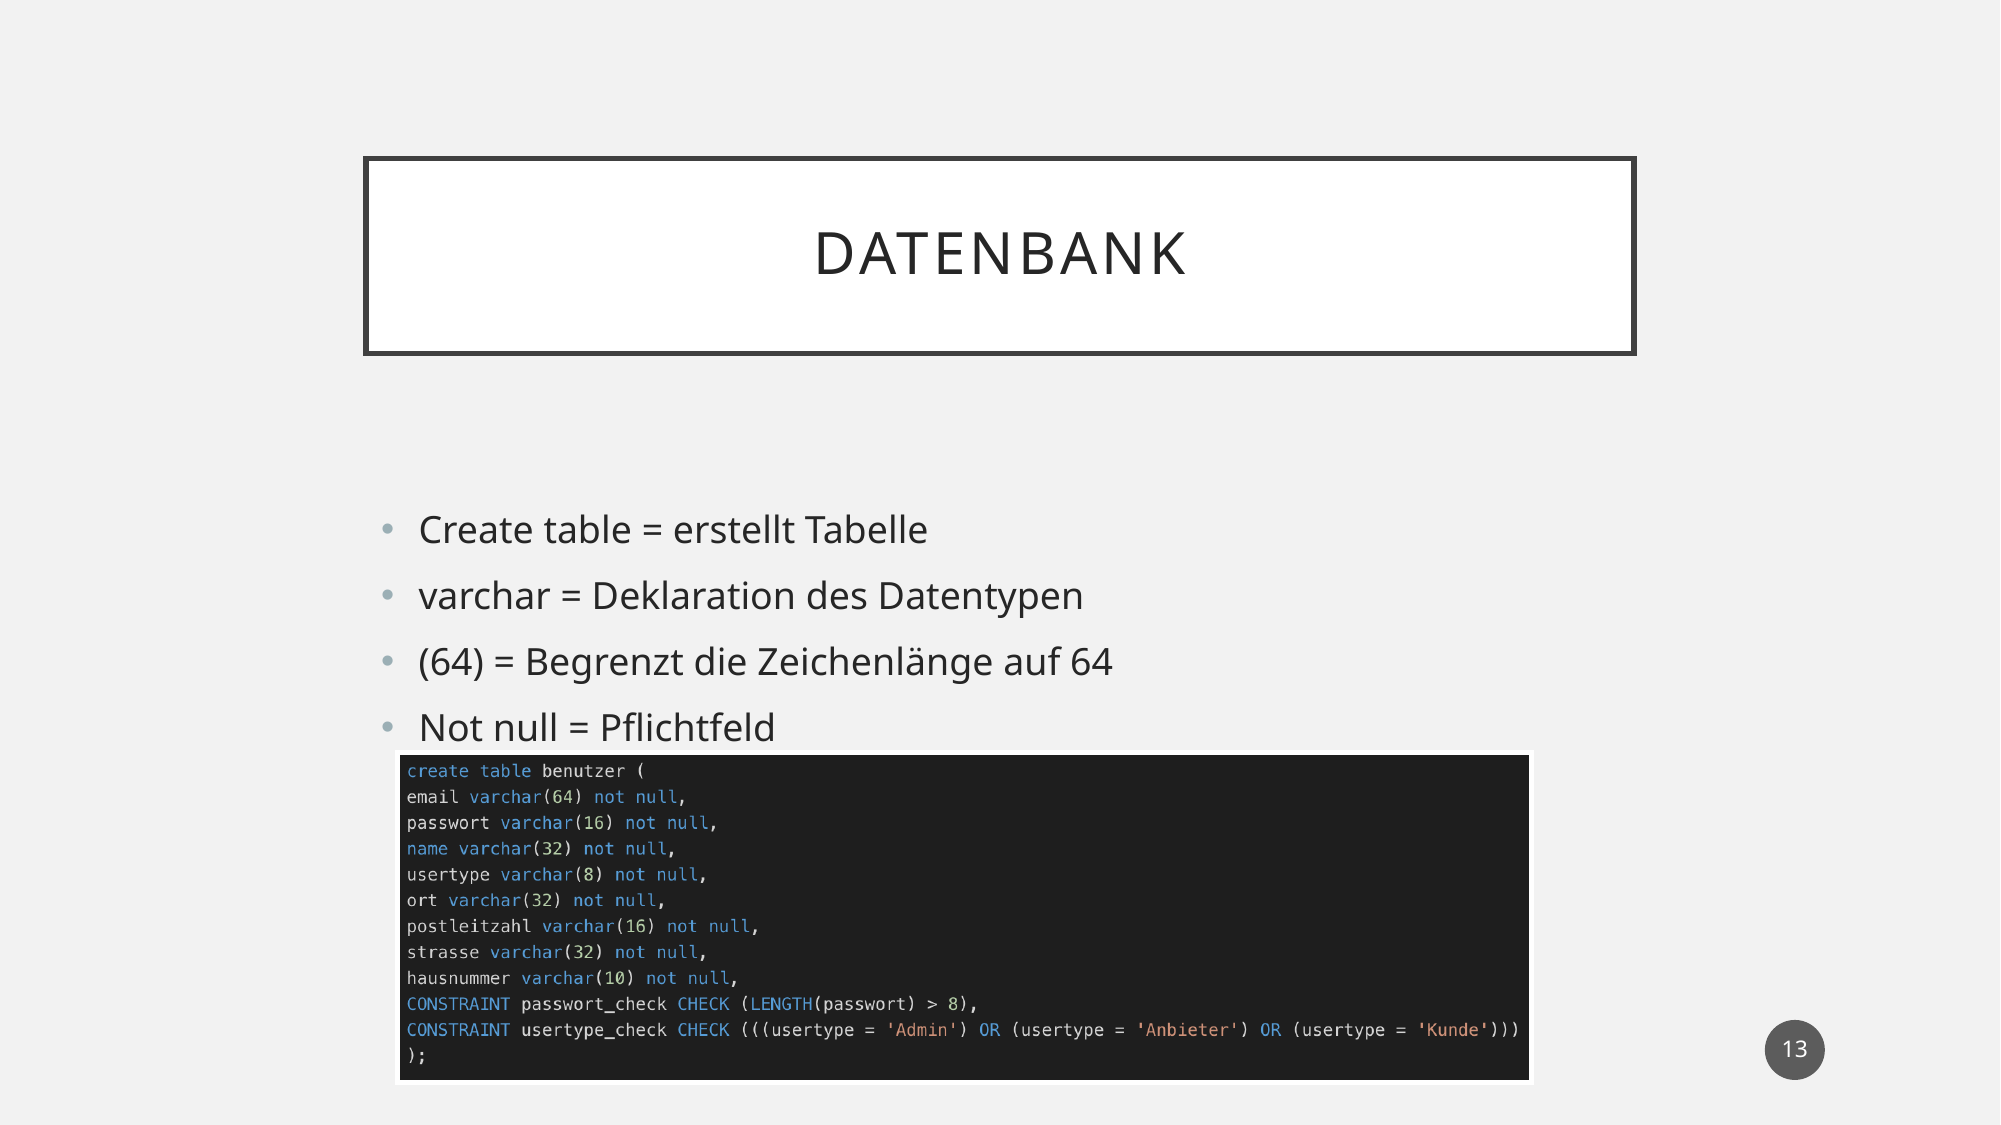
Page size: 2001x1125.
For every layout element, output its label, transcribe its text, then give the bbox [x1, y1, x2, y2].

slide_number 13 [1764, 1019, 1825, 1080]
title DAtenbank [363, 156, 1637, 356]
list Create table = erstellt Tabelle varchar = Deklaration des Datentypen (64) = Begrenzt die Zeichenlänge auf 64 Not null = Pflichtfeld [366, 432, 1634, 942]
picture [399, 755, 1529, 1080]
